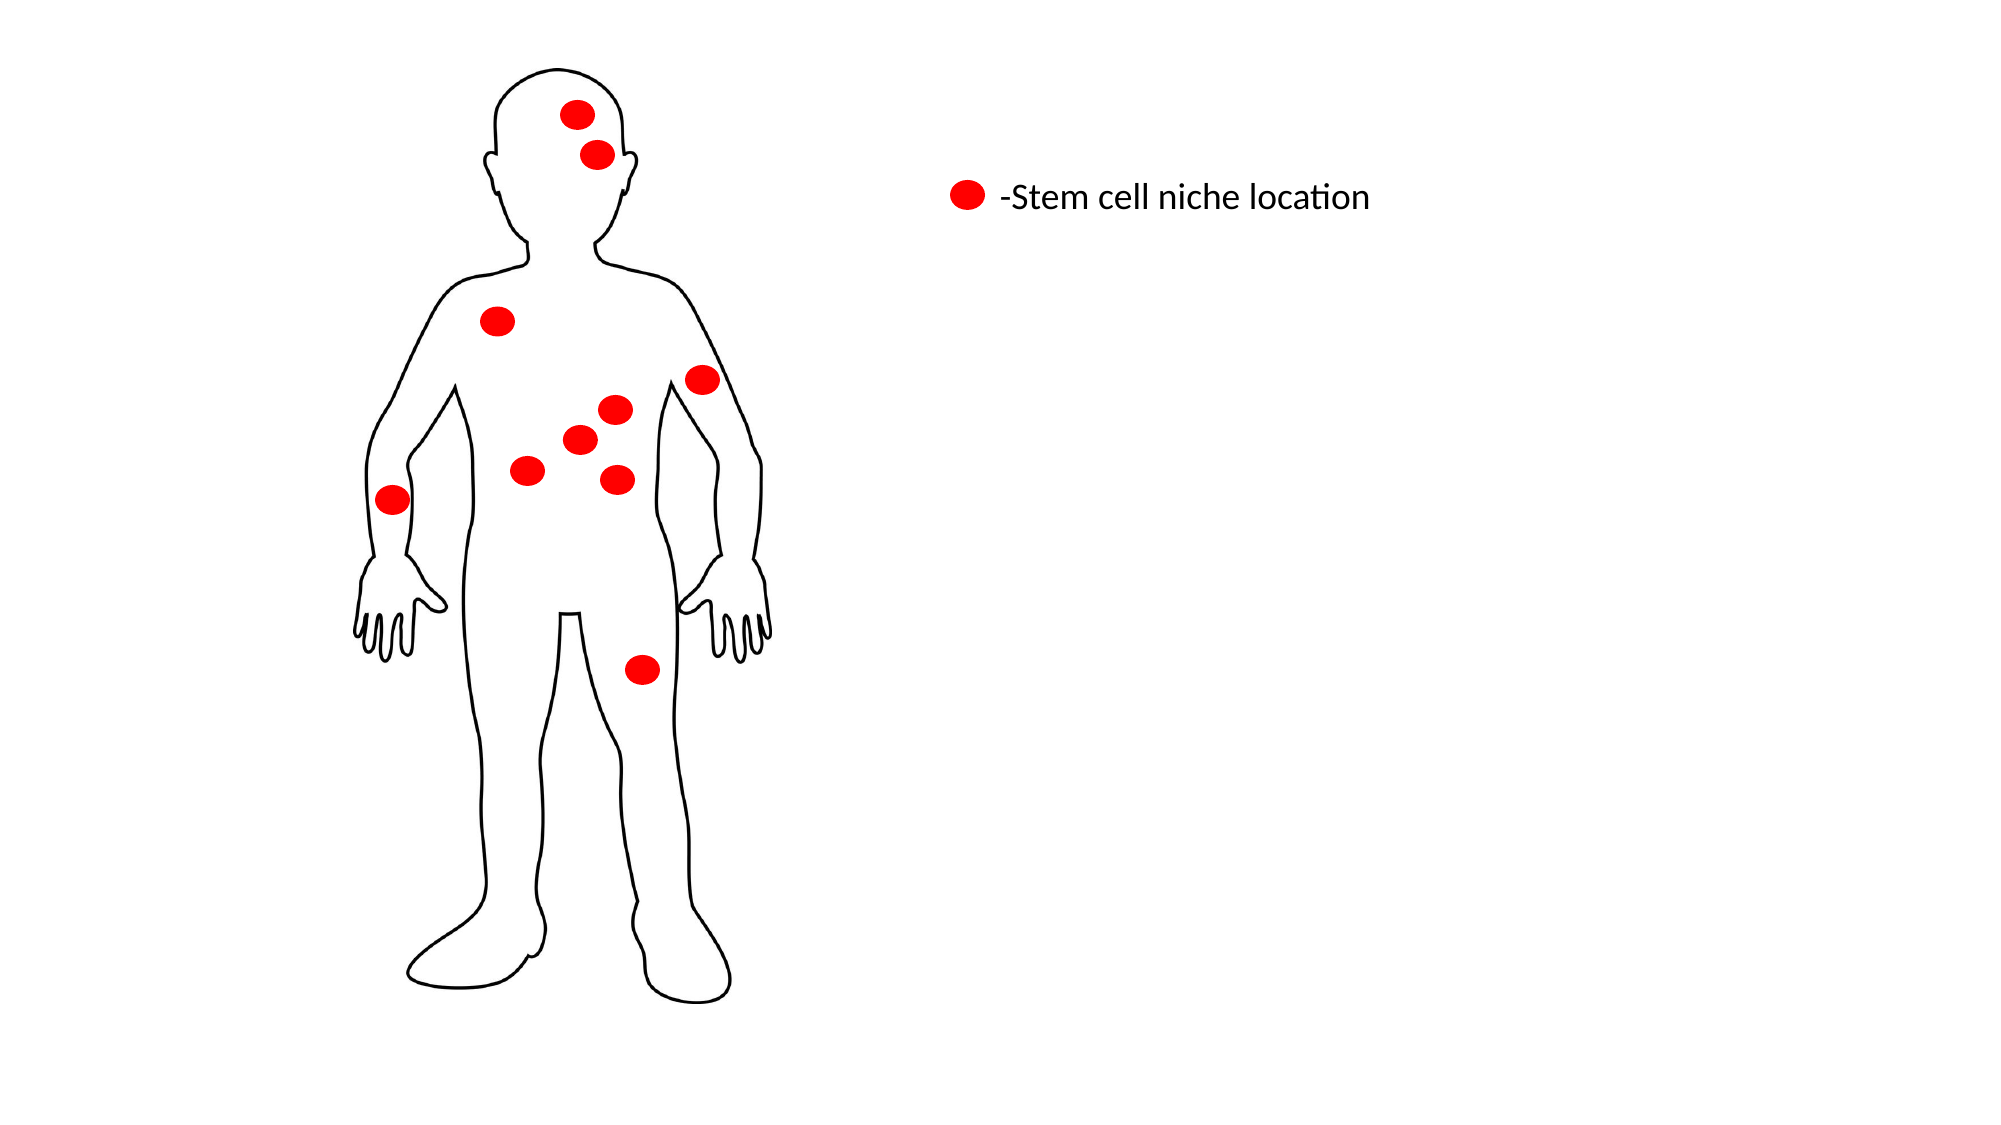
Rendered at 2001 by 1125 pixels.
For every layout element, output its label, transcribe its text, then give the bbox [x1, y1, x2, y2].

picture [353, 68, 773, 1005]
text_box -Stem cell niche location [984, 164, 1447, 226]
text_box [950, 179, 984, 210]
